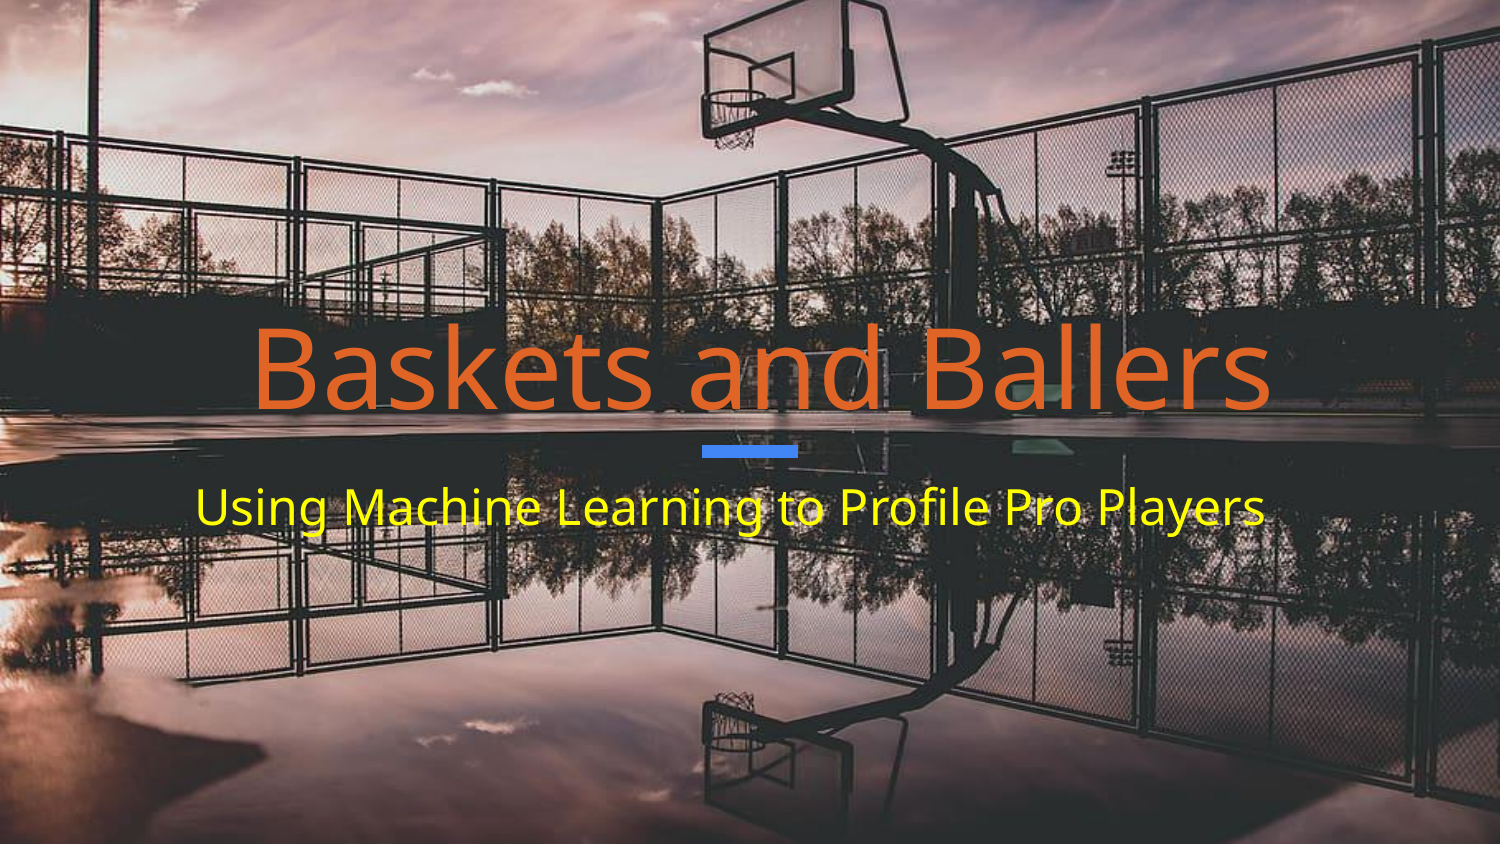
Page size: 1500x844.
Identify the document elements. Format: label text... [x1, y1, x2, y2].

subtitle Using Machine Learning to Profile Pro Players [31, 457, 1430, 578]
title Baskets and Ballers [63, 222, 1462, 458]
picture [0, 0, 1500, 844]
